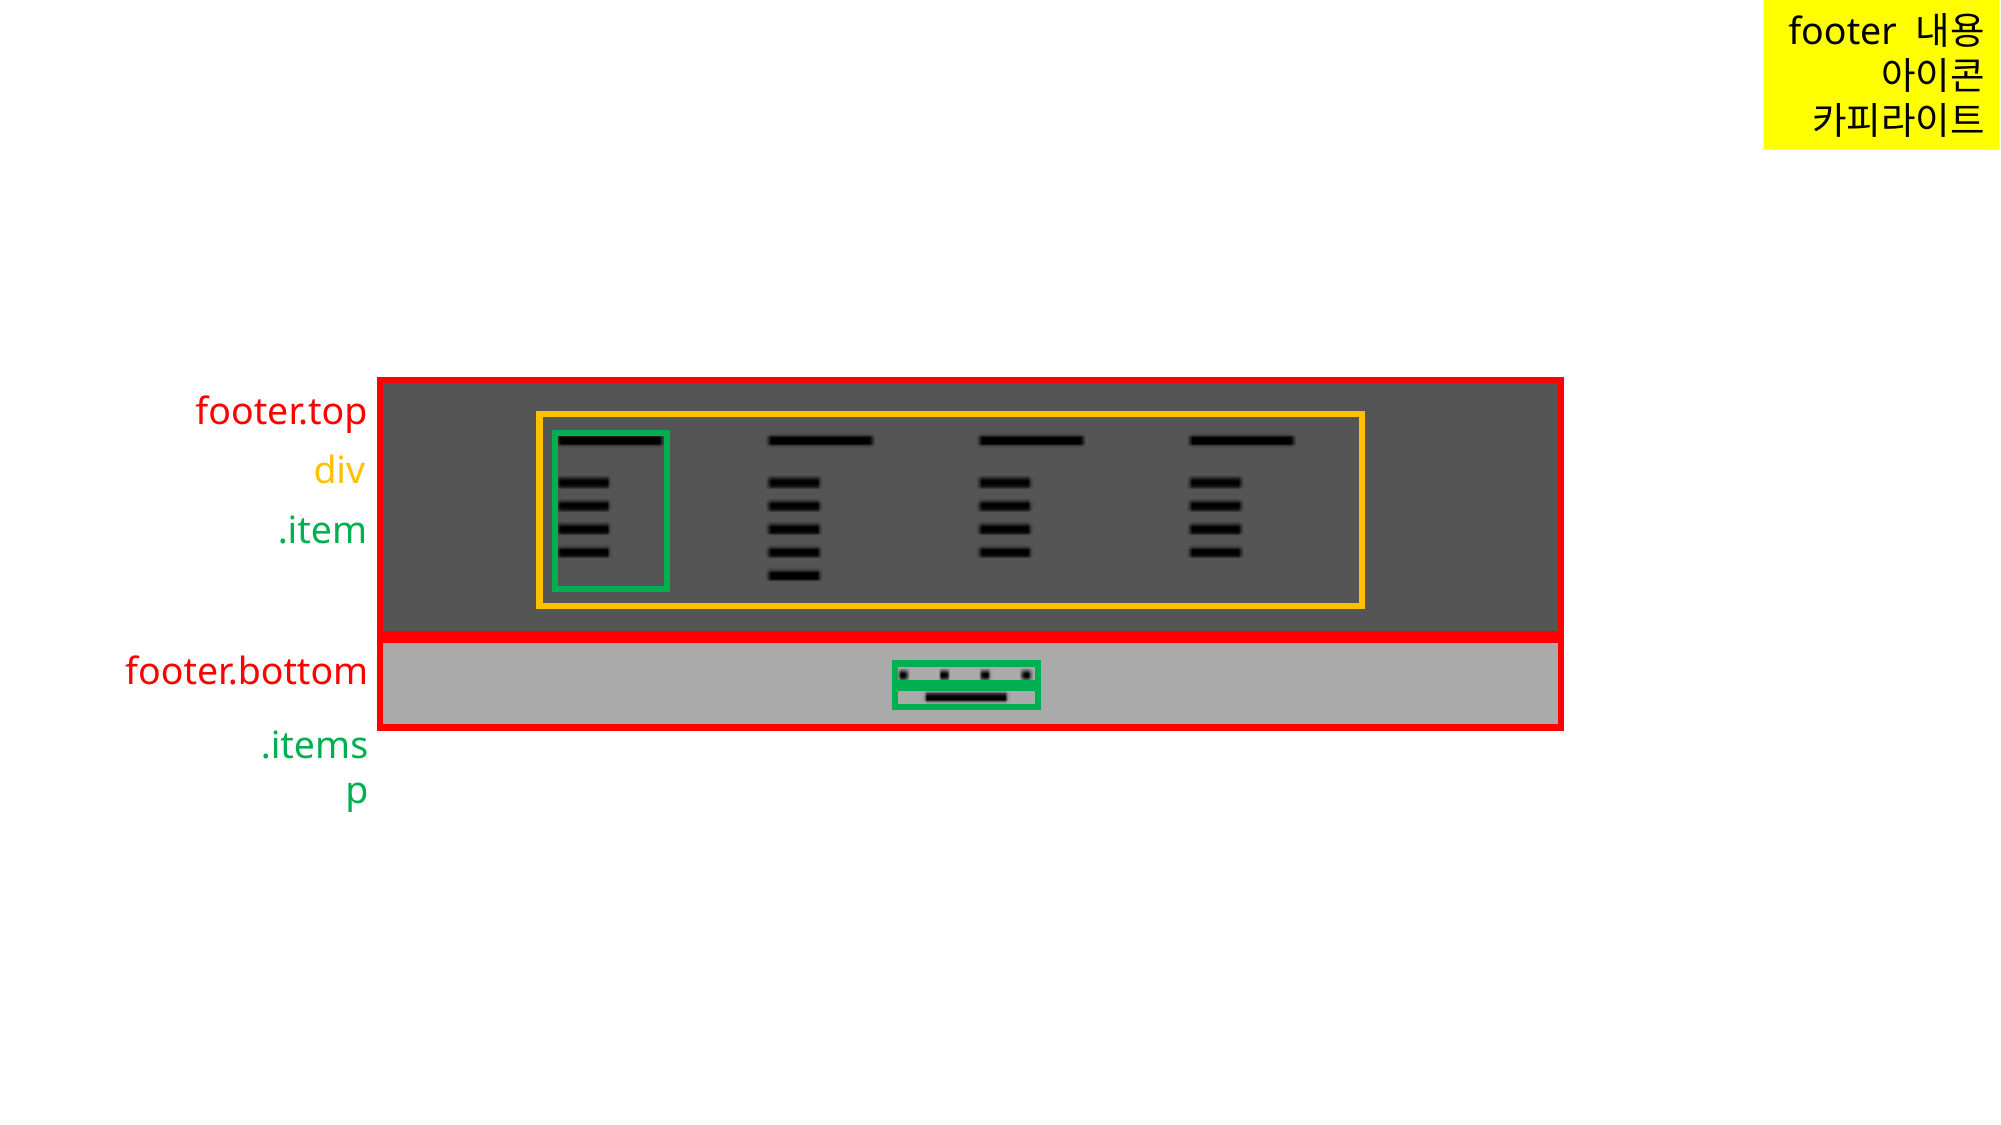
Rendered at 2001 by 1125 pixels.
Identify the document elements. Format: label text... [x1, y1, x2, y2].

text_box footer.bottom [110, 639, 379, 700]
picture [379, 379, 1561, 728]
text_box footer 내용 아이콘 카피라이트 [1763, 0, 2000, 150]
text_box div [298, 439, 379, 498]
text_box .items p [246, 713, 383, 819]
text_box .item [263, 498, 379, 559]
text_box footer.top [180, 379, 379, 440]
